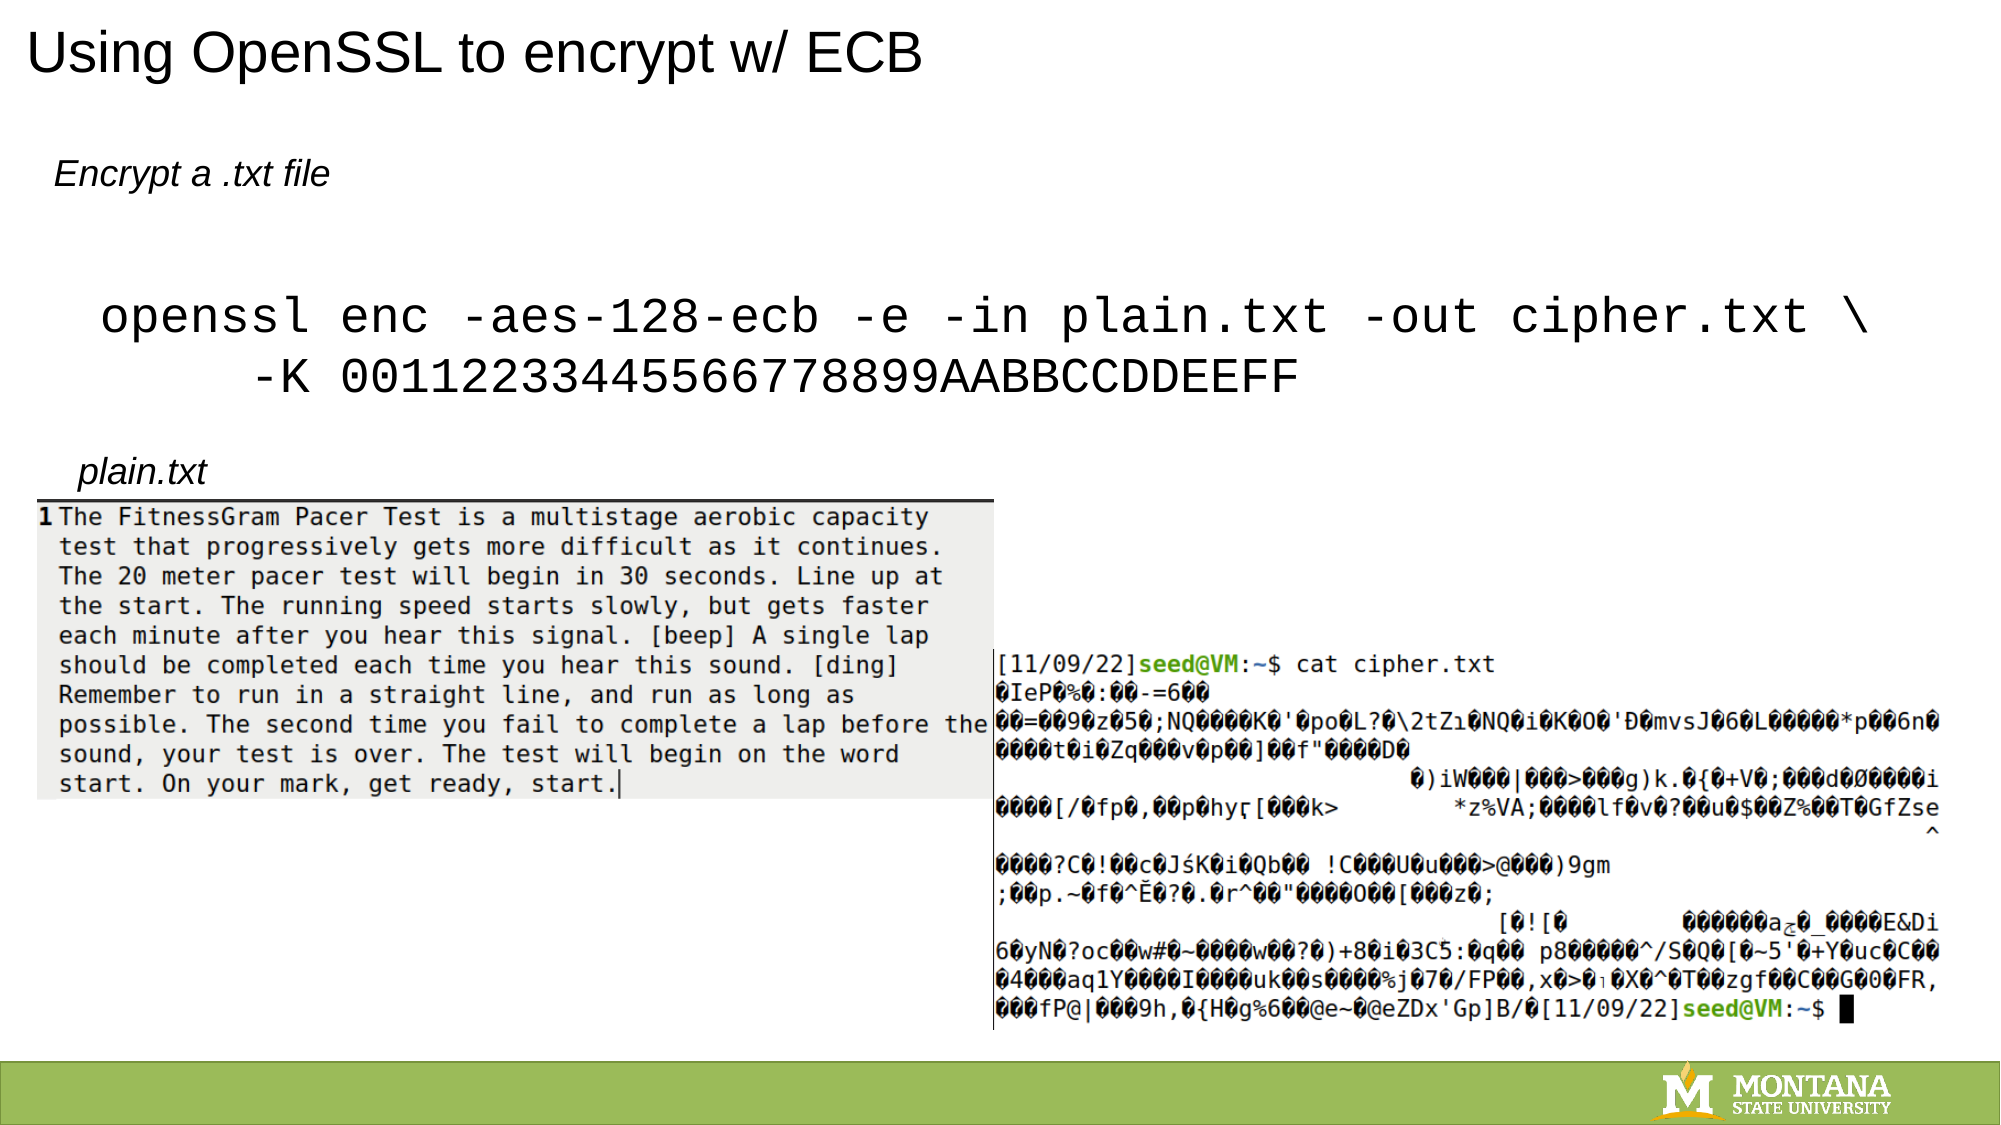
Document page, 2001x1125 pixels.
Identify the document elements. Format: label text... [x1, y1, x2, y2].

text_box openssl enc -aes-128-ecb -e -in plain.txt -out cipher.txt \ -K 00112233445566778899AABBCCDDEEFF [85, 274, 1915, 410]
picture [37, 499, 1953, 1030]
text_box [0, 1060, 1647, 1125]
text_box plain.txt [63, 439, 223, 498]
picture [1649, 1060, 1892, 1122]
text_box Using OpenSSL to encrypt w/ ECB [11, 7, 1749, 92]
text_box Encrypt a .txt file [39, 141, 357, 201]
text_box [1892, 1060, 2000, 1125]
